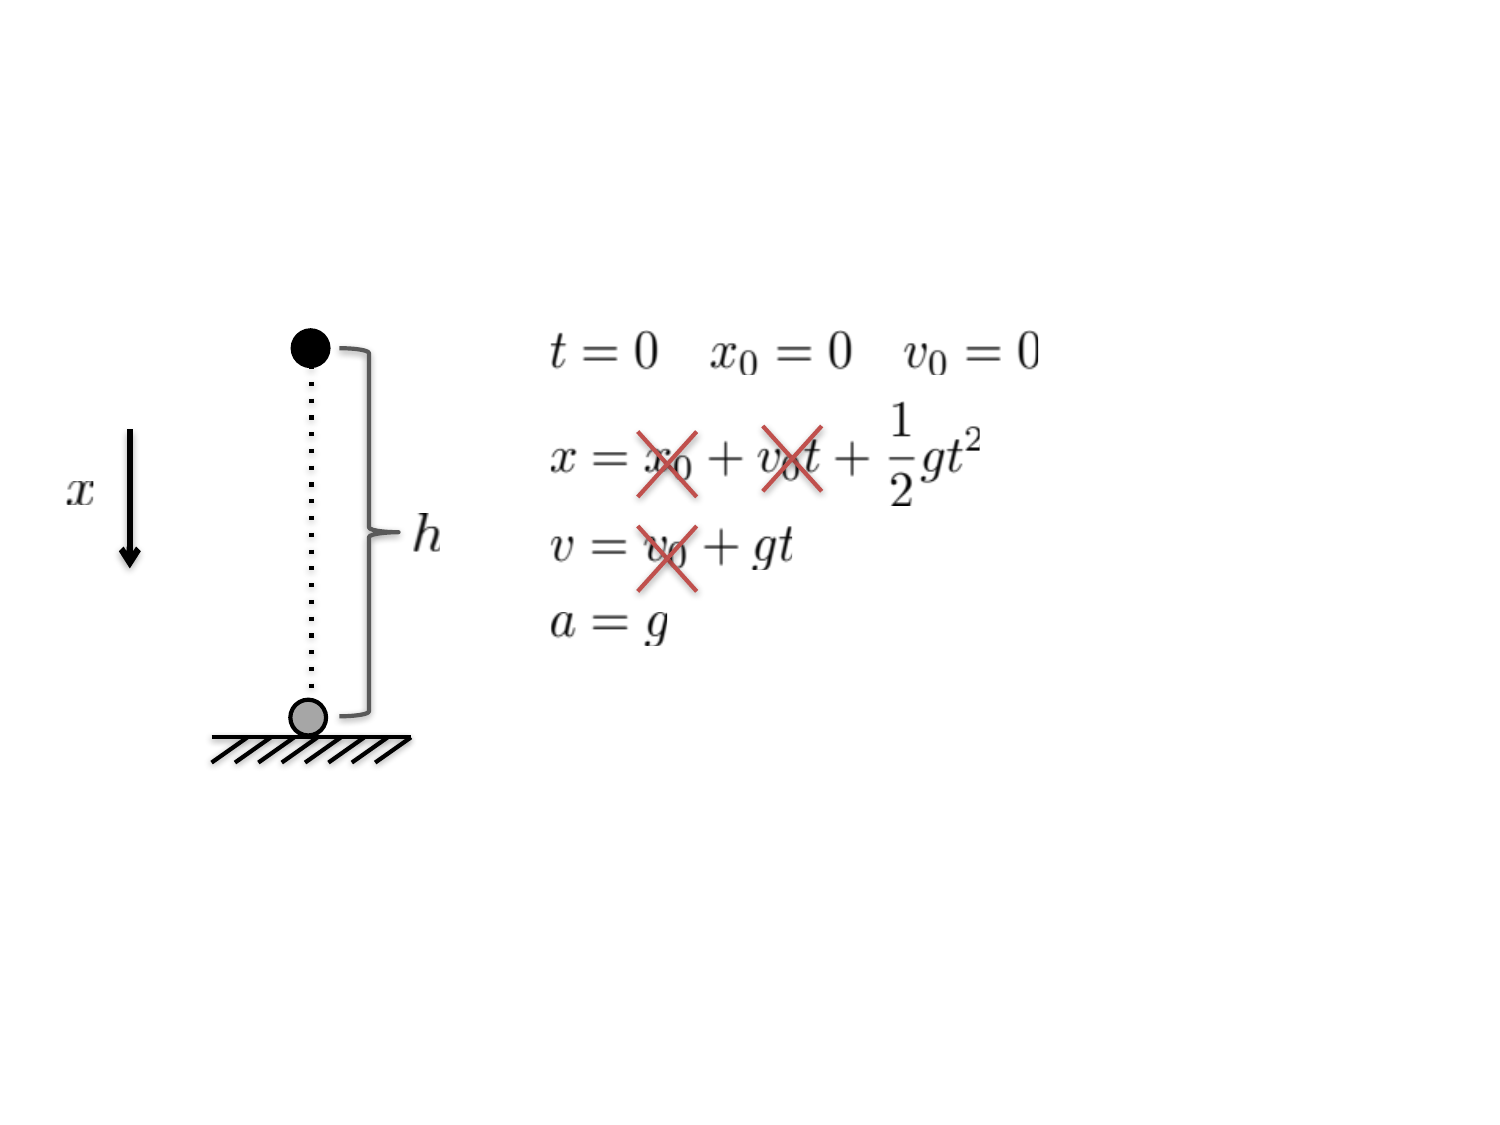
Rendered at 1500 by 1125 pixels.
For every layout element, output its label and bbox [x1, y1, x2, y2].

picture [550, 612, 668, 646]
text_box [637, 431, 697, 498]
picture [412, 513, 441, 552]
text_box [288, 697, 307, 735]
picture [66, 481, 94, 505]
text_box [317, 699, 329, 734]
text_box [211, 737, 412, 763]
picture [550, 330, 1039, 375]
text_box [339, 346, 401, 719]
picture [697, 525, 793, 570]
text_box [637, 525, 697, 592]
text_box [762, 425, 822, 492]
picture [550, 401, 980, 507]
picture [550, 525, 637, 570]
text_box [290, 328, 331, 368]
